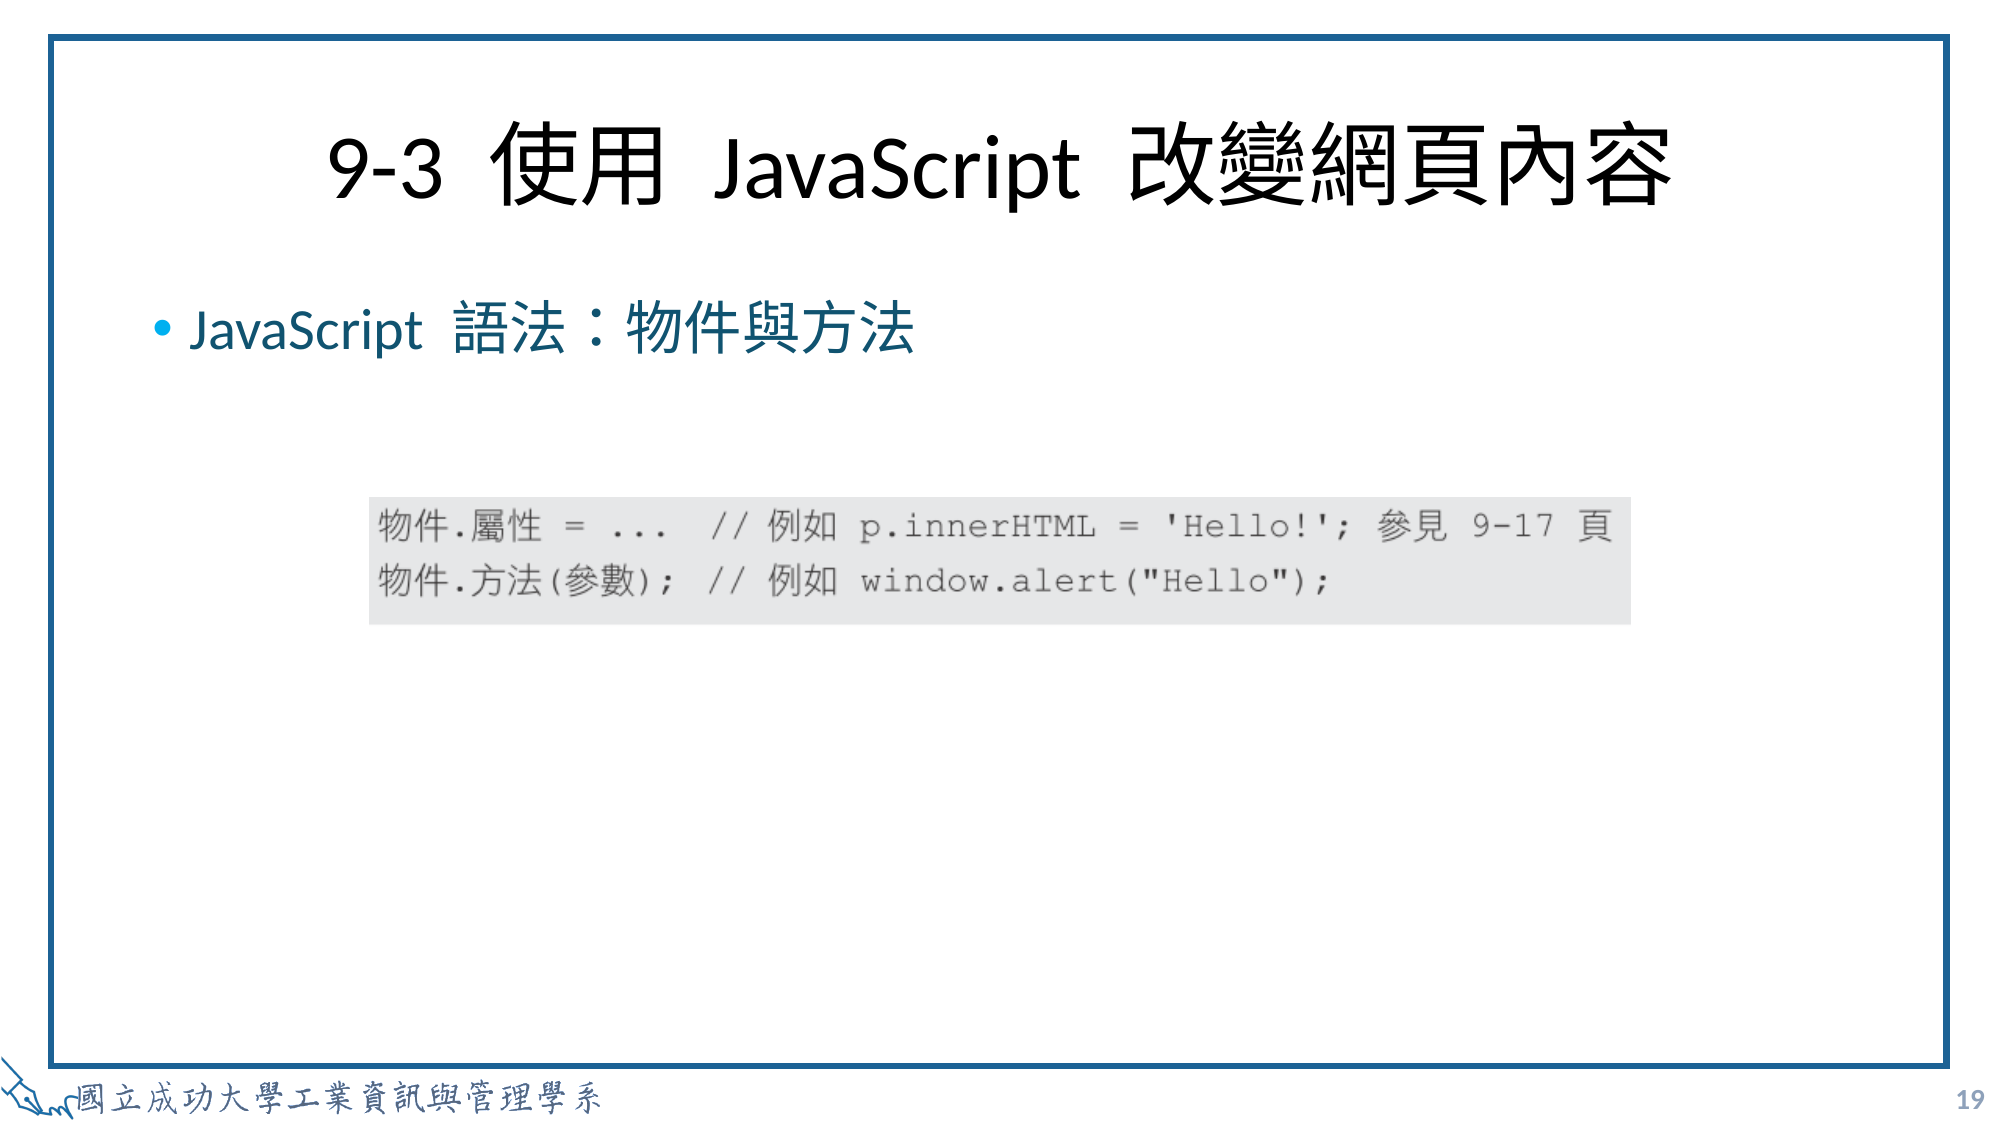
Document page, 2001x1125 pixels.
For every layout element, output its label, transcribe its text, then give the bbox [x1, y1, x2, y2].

slide_number 19 [1550, 1067, 2000, 1125]
list JavaScript 語法：物件與方法 [137, 291, 1863, 1006]
picture [369, 497, 1631, 628]
title 9-3 使用 JavaScript 改變網頁內容 [137, 59, 1863, 278]
picture [0, 1049, 80, 1125]
